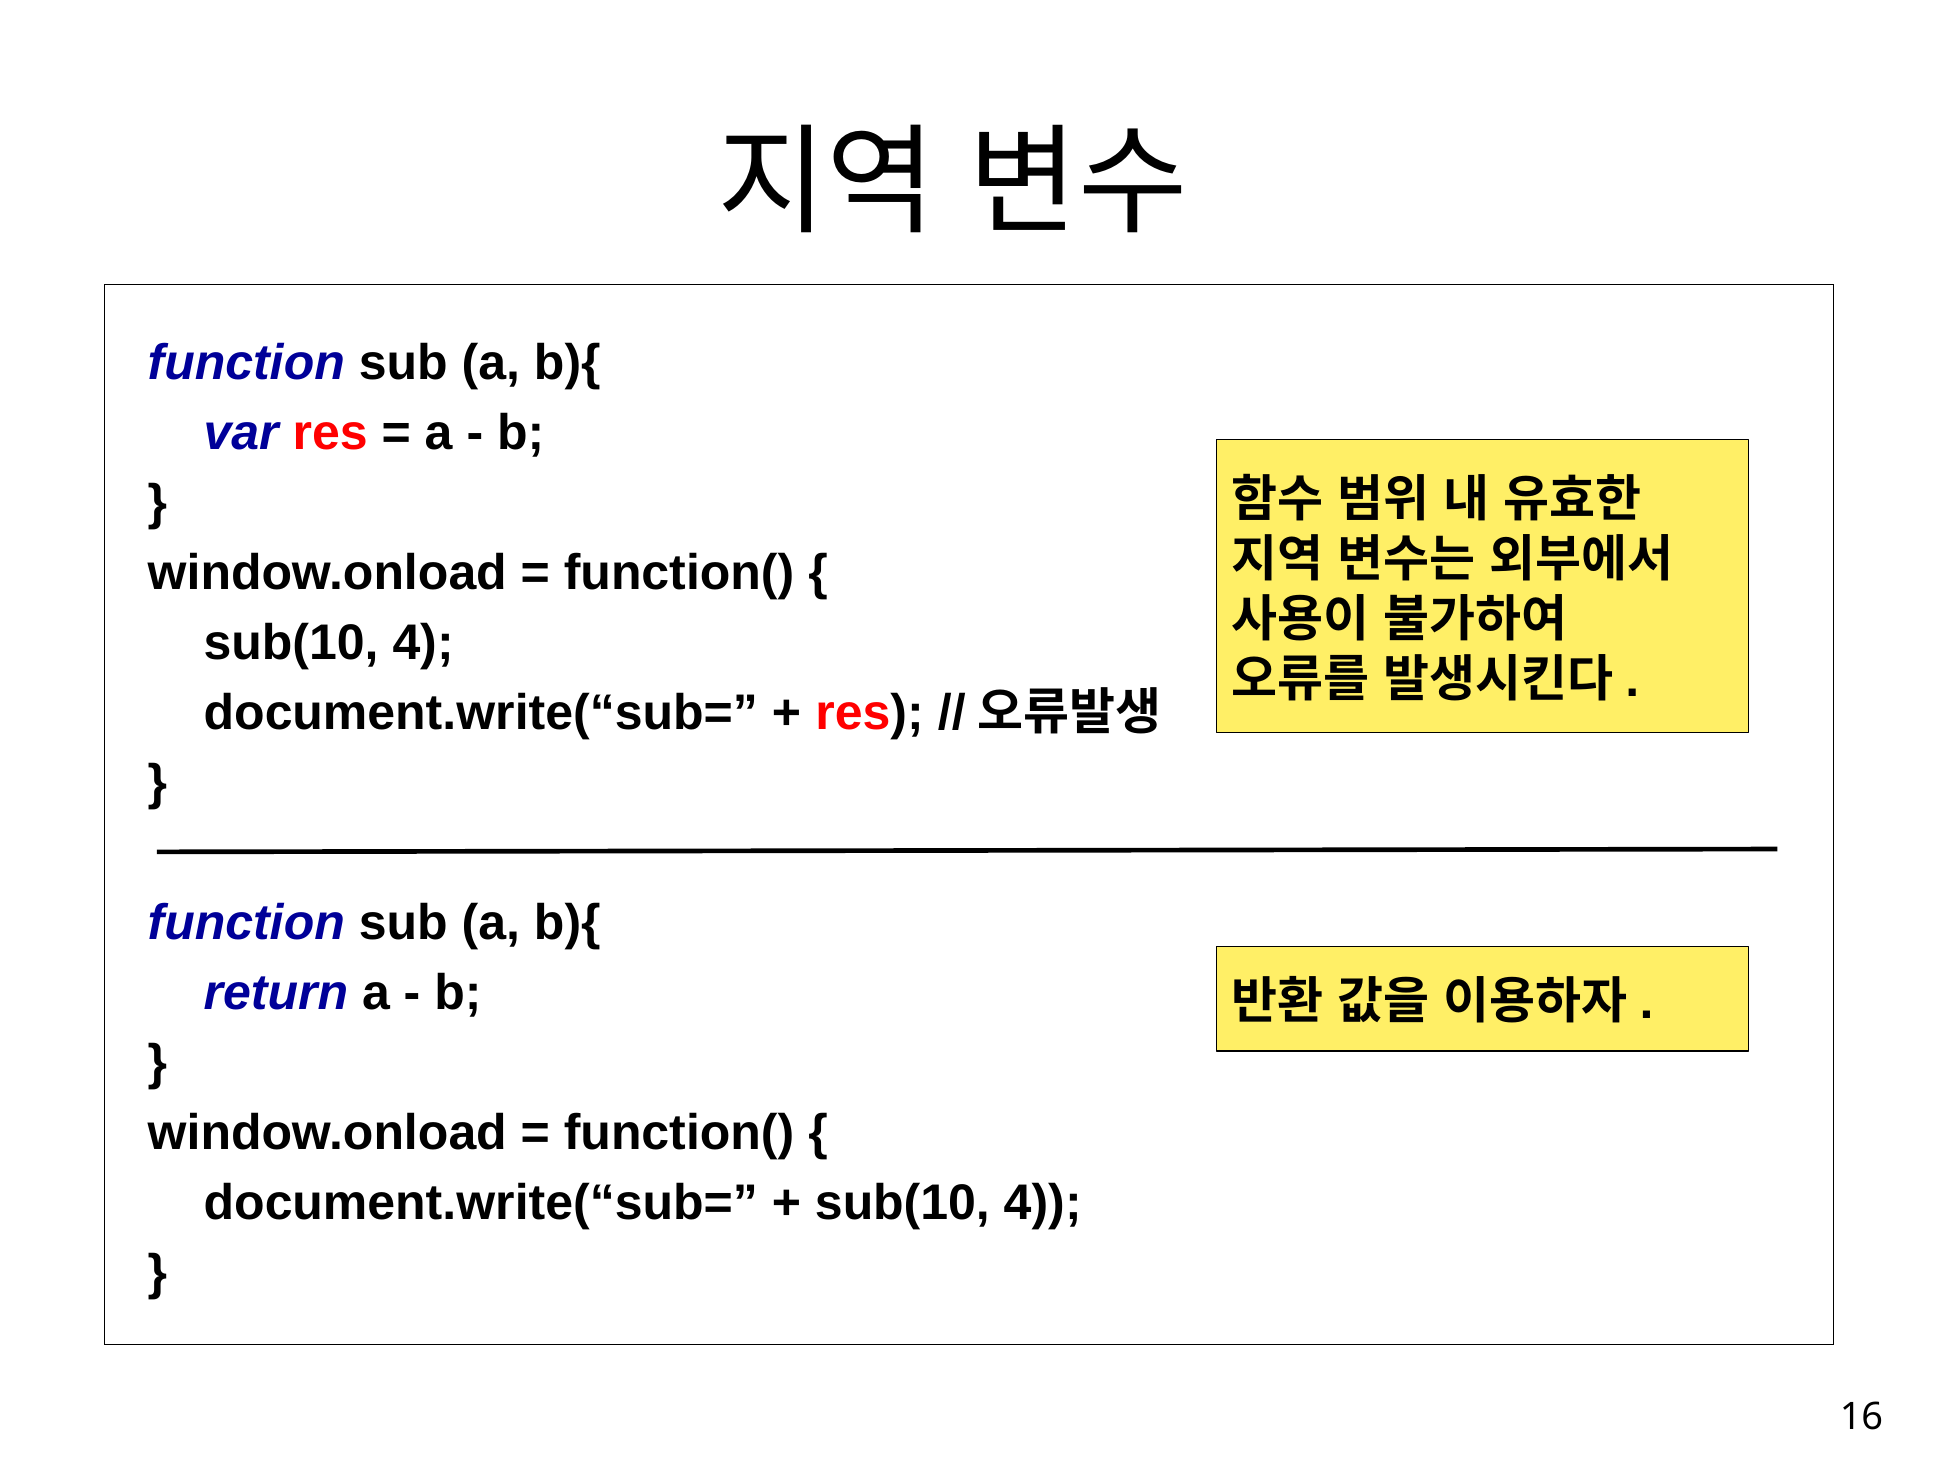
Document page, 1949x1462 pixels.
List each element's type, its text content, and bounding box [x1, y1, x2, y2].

text_box 반환 값을 이용하자. [1216, 946, 1749, 1052]
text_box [156, 848, 1778, 853]
text_box 함수 범위 내 유효한 지역 변수는 외부에서 사용이 불가하여 오류를 발생시킨다. [1216, 439, 1749, 733]
slide_number 16 [1496, 1372, 1899, 1462]
title 지역 변수 [156, 92, 1749, 255]
list function sub (a, b){ var res = a - b; } window.onload = function() { sub(10, 4); document.write(“sub=” + res); //오류발생 } function sub (a, b){ return a - b; } window.onload = function() { document.write(“sub=” + sub(10, 4)); } [104, 284, 1834, 1345]
